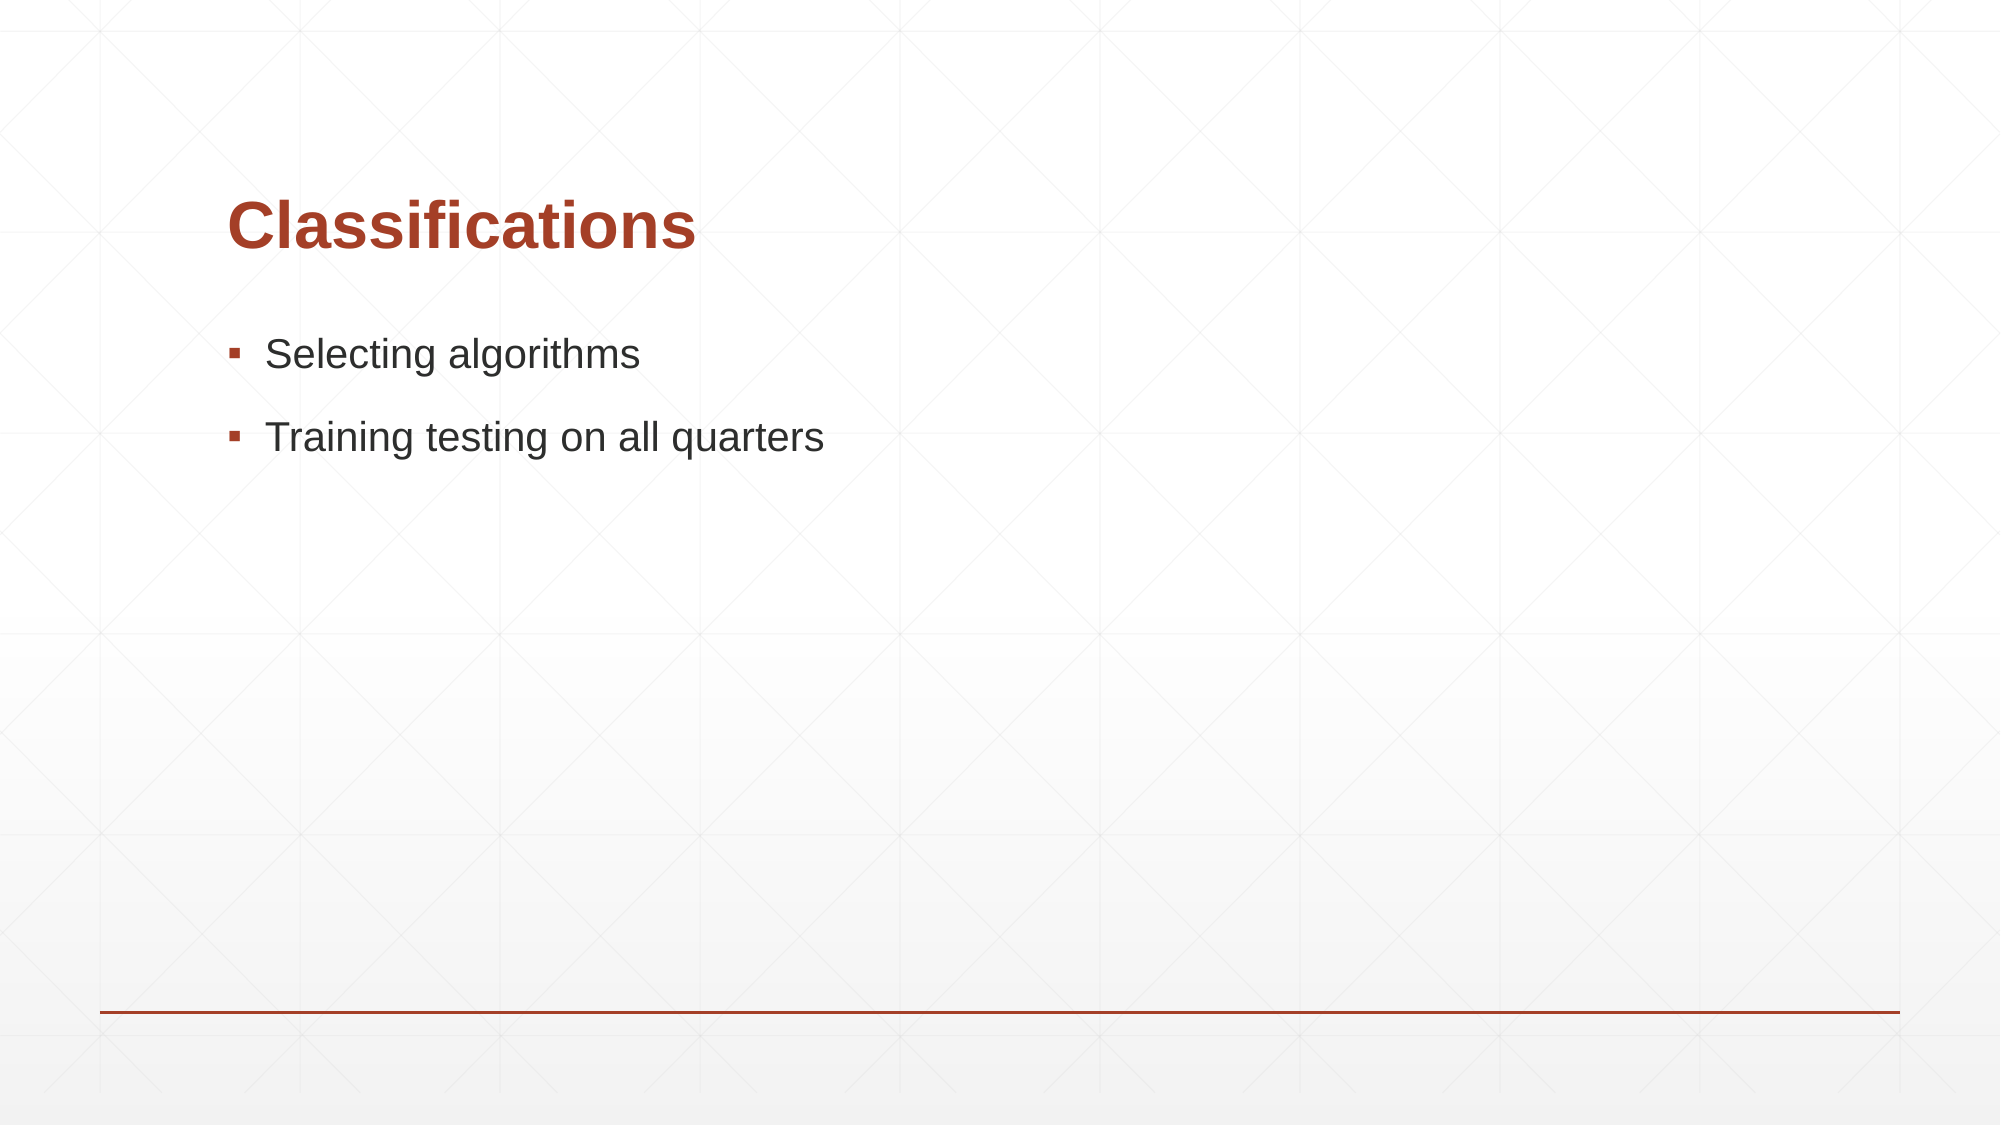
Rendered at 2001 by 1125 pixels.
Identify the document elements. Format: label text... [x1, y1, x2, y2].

title Classifications [212, 82, 1788, 271]
list Selecting algorithms Training testing on all quarters [212, 324, 1788, 950]
